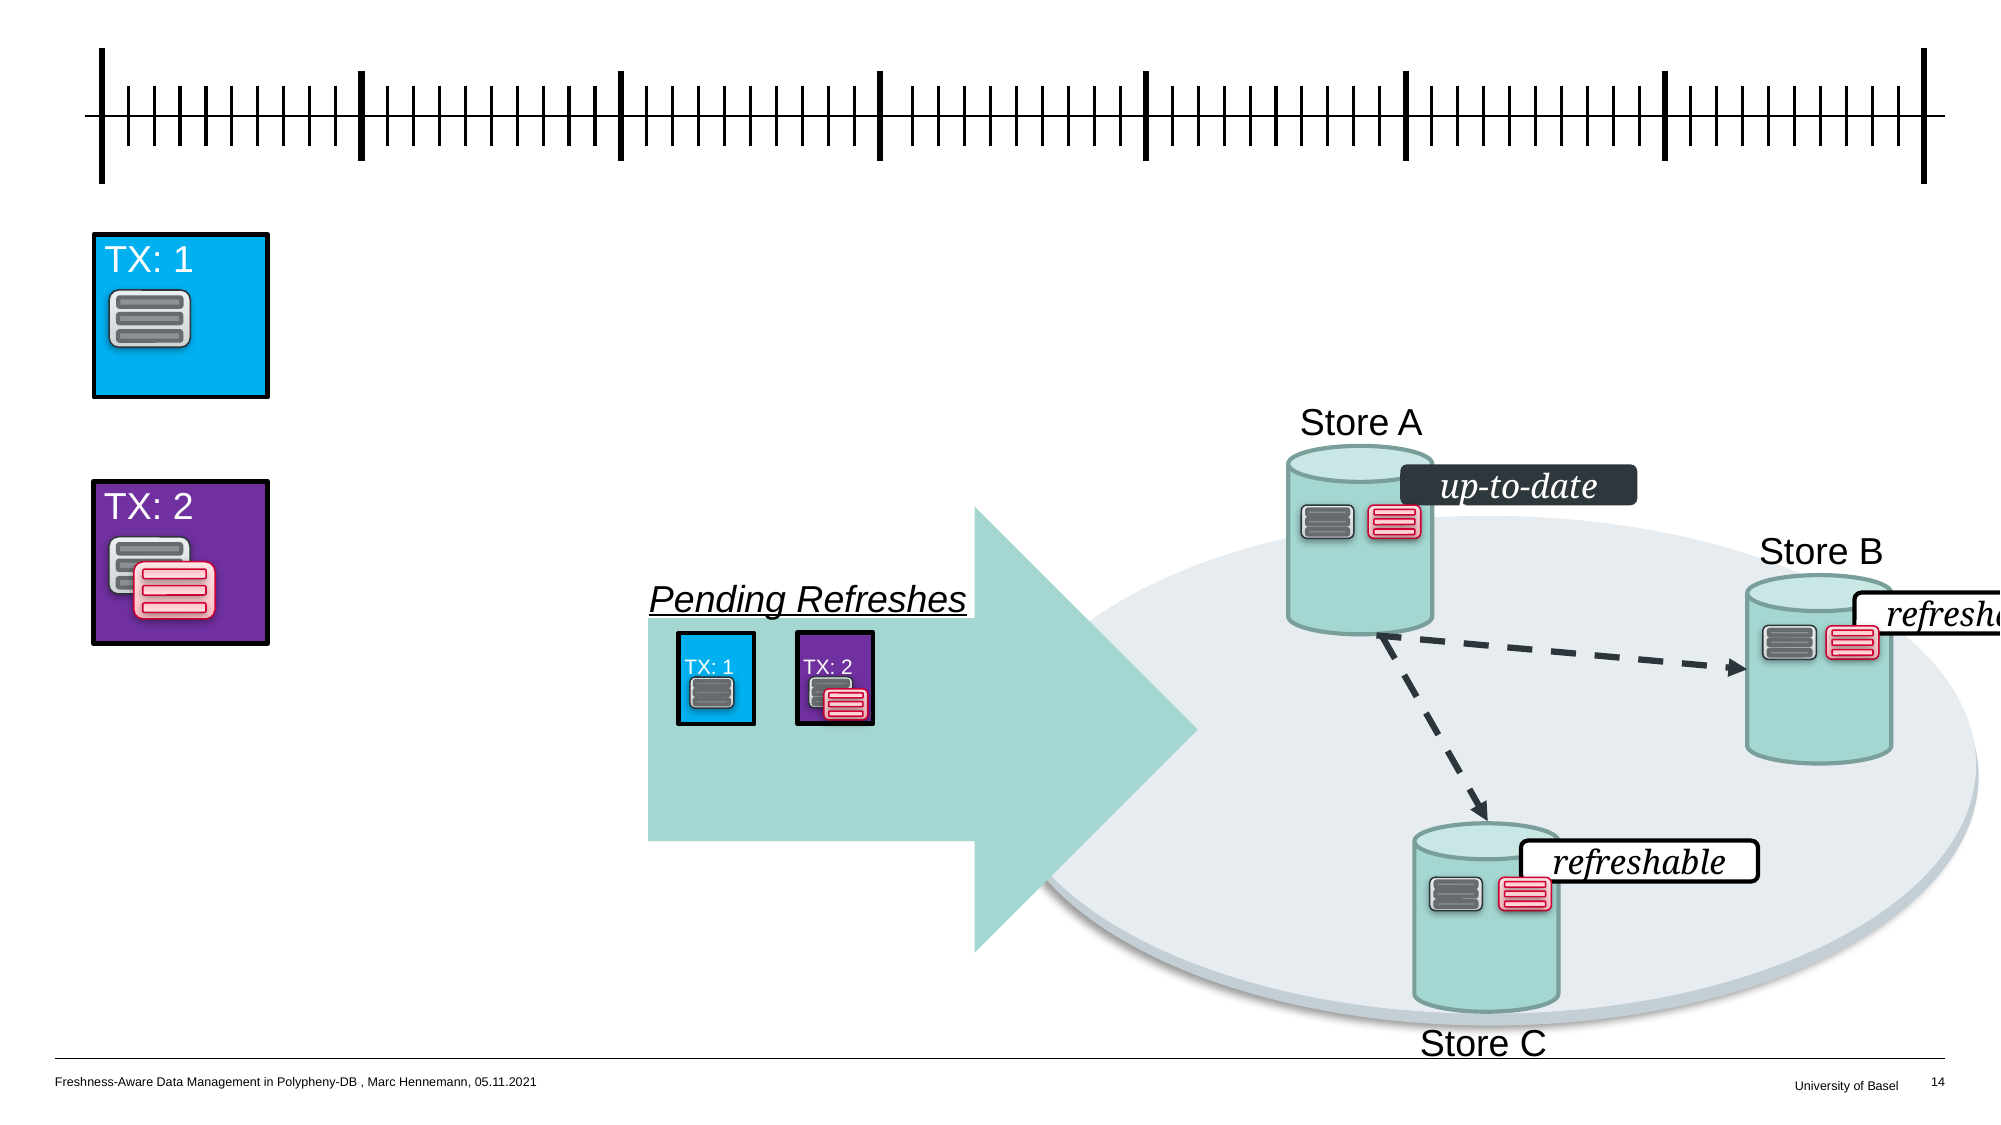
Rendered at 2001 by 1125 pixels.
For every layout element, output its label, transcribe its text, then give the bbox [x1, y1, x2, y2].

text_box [1498, 877, 1552, 911]
footer University of Basel [1496, 1070, 1913, 1100]
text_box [1367, 504, 1421, 539]
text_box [1762, 625, 1817, 660]
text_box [1301, 504, 1355, 539]
text_box TX: 1 [678, 633, 755, 725]
text_box Store A [1300, 397, 1445, 446]
slide_number 14 [1913, 1070, 1945, 1100]
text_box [1825, 625, 1880, 660]
text_box [646, 616, 994, 955]
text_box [1429, 877, 1483, 911]
text_box [972, 504, 994, 573]
text_box TX: 1 [93, 234, 268, 398]
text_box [108, 289, 191, 348]
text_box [84, 47, 1946, 185]
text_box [1376, 635, 1383, 670]
text_box Store C [1420, 1035, 1616, 1075]
text_box TX: 2 [797, 632, 873, 724]
text_box [1286, 446, 1434, 514]
text_box [1426, 508, 1435, 514]
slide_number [54, 1070, 563, 1100]
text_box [823, 688, 868, 721]
text_box refreshable [1983, 590, 2000, 636]
text_box TX: 2 [93, 481, 268, 644]
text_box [108, 536, 191, 595]
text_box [689, 676, 735, 709]
text_box Pending Refreshes [648, 573, 994, 724]
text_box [1486, 635, 1748, 670]
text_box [808, 676, 853, 708]
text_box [133, 561, 216, 620]
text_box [1382, 636, 1488, 822]
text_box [999, 515, 1979, 1026]
text_box up-to-date [1398, 462, 1640, 508]
